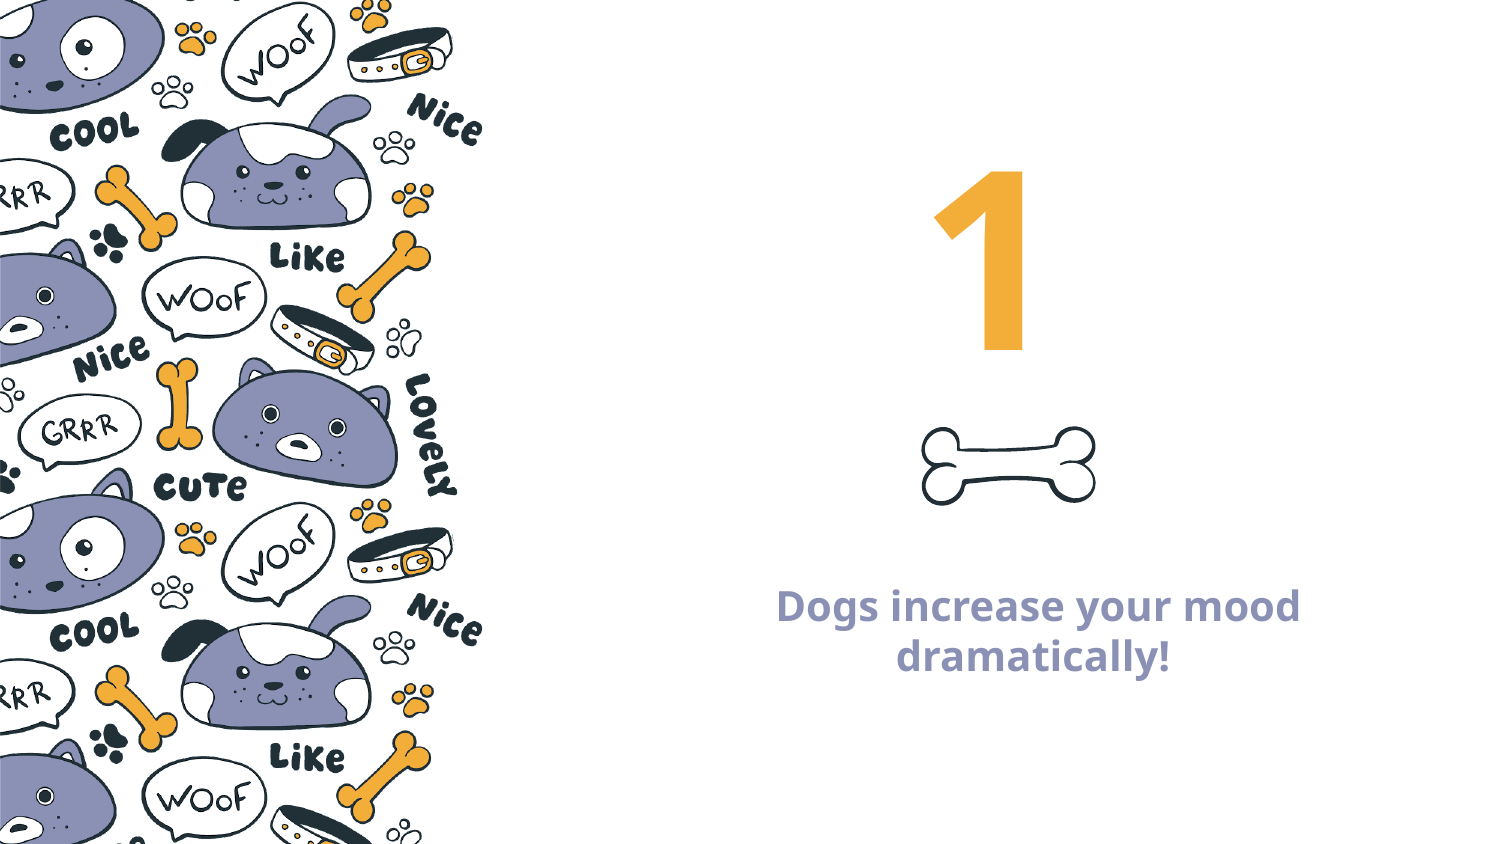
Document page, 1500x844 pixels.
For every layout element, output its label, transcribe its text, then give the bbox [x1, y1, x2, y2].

title 1 [859, 148, 1123, 352]
picture [0, 0, 499, 844]
title Dogs increase your mood dramatically! [723, 379, 1355, 695]
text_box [893, 350, 1123, 581]
